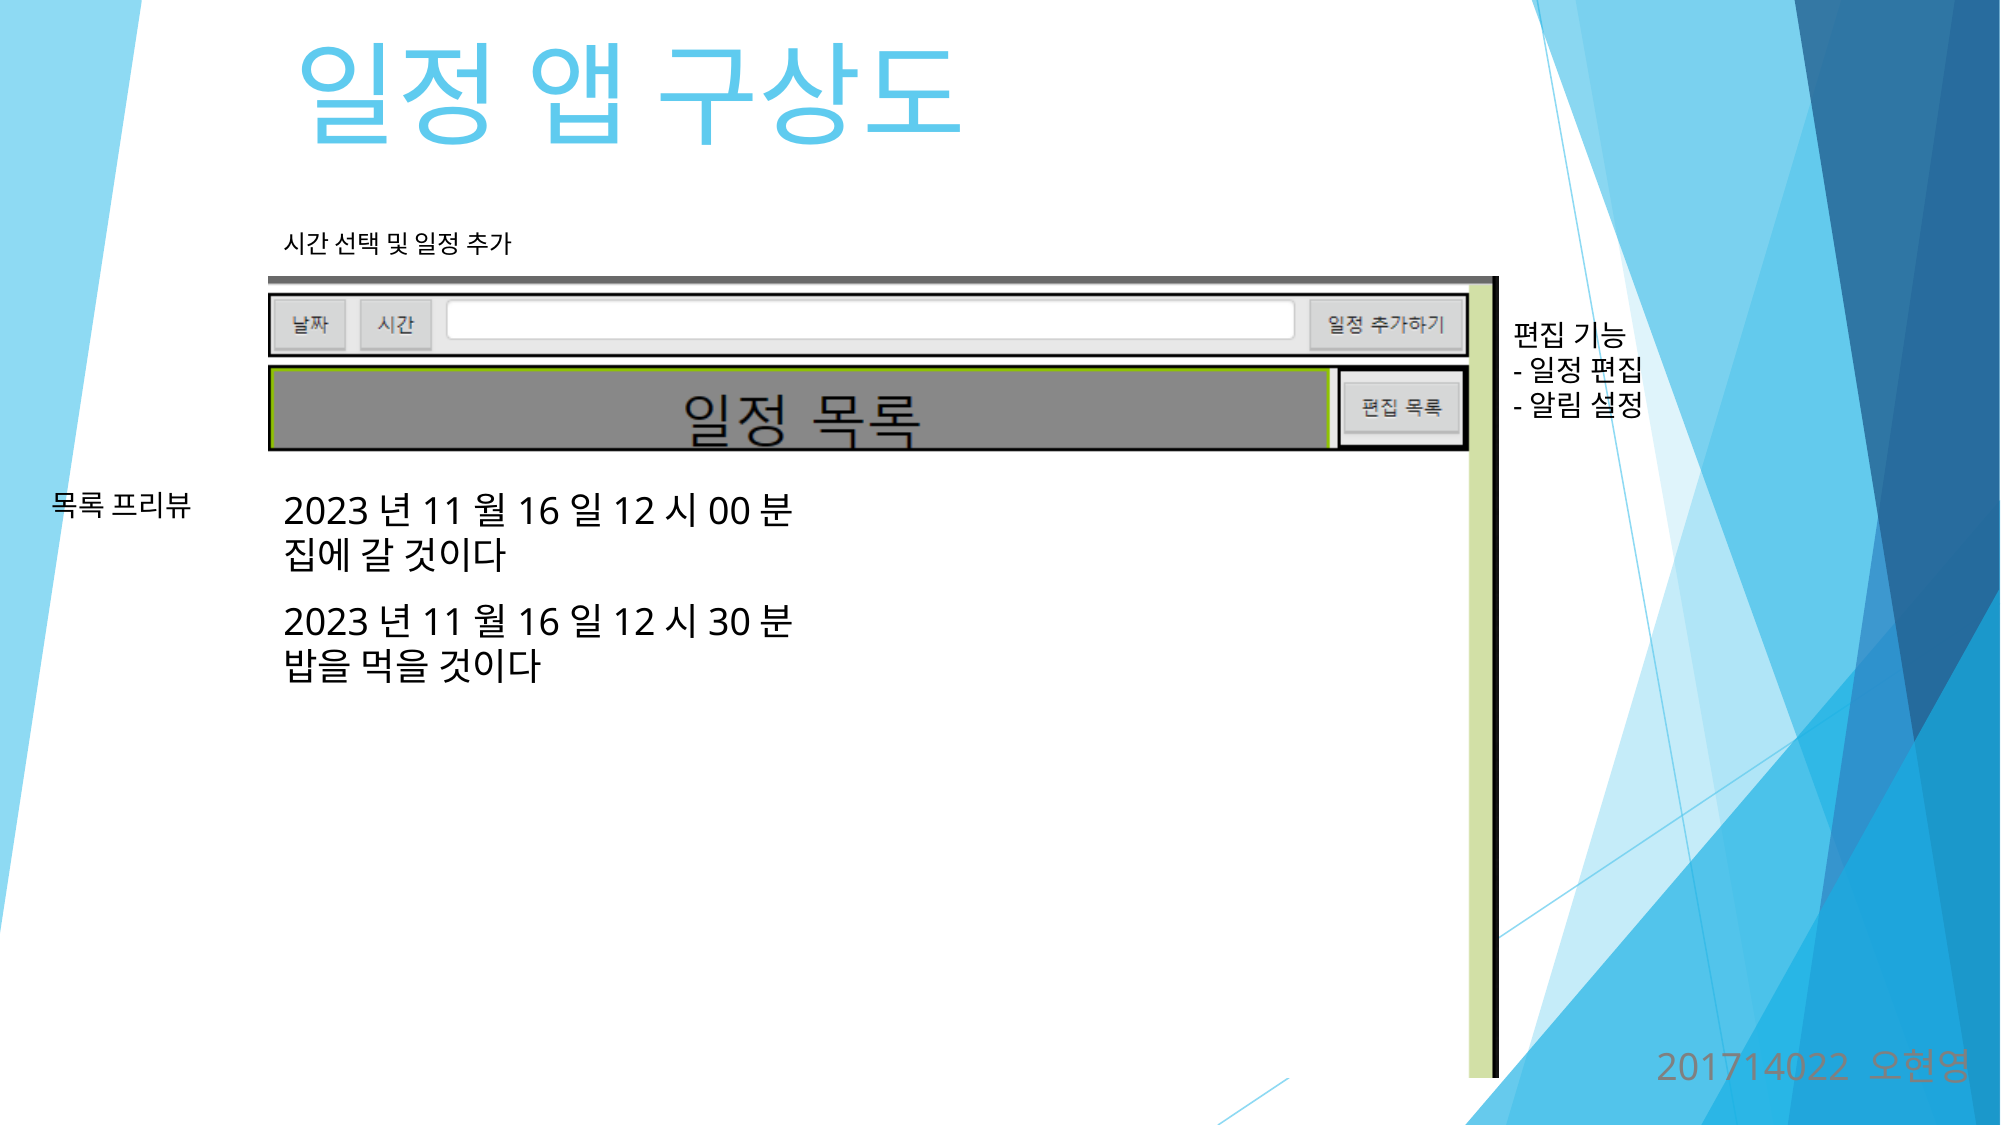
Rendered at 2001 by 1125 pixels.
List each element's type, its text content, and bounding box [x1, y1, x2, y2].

picture [268, 276, 1499, 1078]
text_box 목록 프리뷰 [43, 479, 262, 530]
subtitle 201714022 오현영 [704, 1034, 1981, 1125]
text_box 시간 선택 및 일정 추가 [275, 221, 555, 267]
title 일정 앱 구상도 [0, 0, 974, 168]
text_box 편집 기능 -일정 편집 -알림 설정 [1505, 309, 1749, 430]
